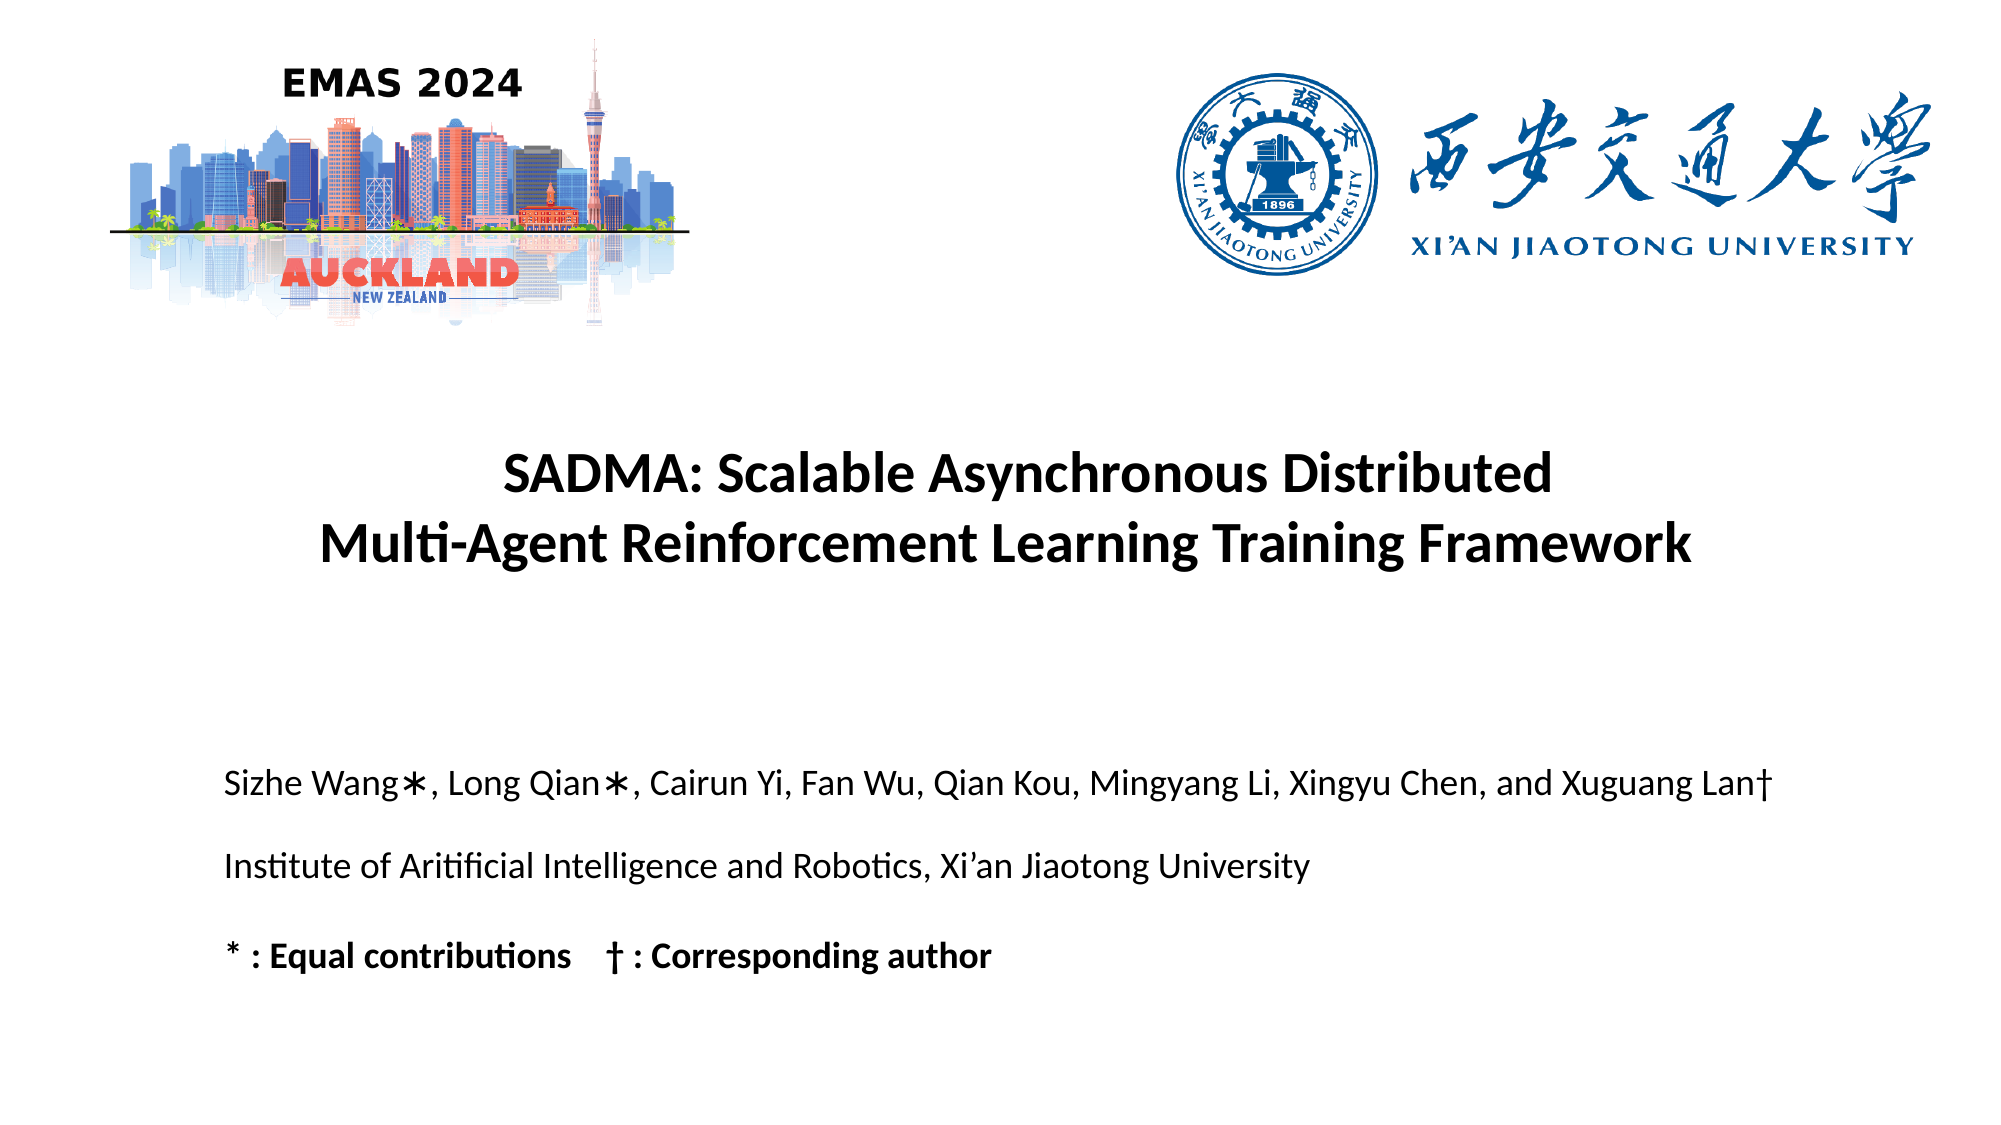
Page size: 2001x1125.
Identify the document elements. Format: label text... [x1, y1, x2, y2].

text_box * : Equal contributions † : Corresponding author [209, 923, 1843, 984]
text_box Sizhe Wang∗, Long Qian∗, Cairun Yi, Fan Wu, Qian Kou, Mingyang Li, Xingyu Chen, and Xuguang Lan† [209, 750, 1843, 811]
text_box Institute of Aritificial Intelligence and Robotics, Xi’an Jiaotong University [209, 833, 1843, 894]
text_box SADMA: Scalable Asynchronous Distributed Multi-Agent Reinforcement Learning Training Framework [304, 427, 1766, 582]
picture [95, 38, 694, 327]
picture [1176, 73, 1931, 277]
